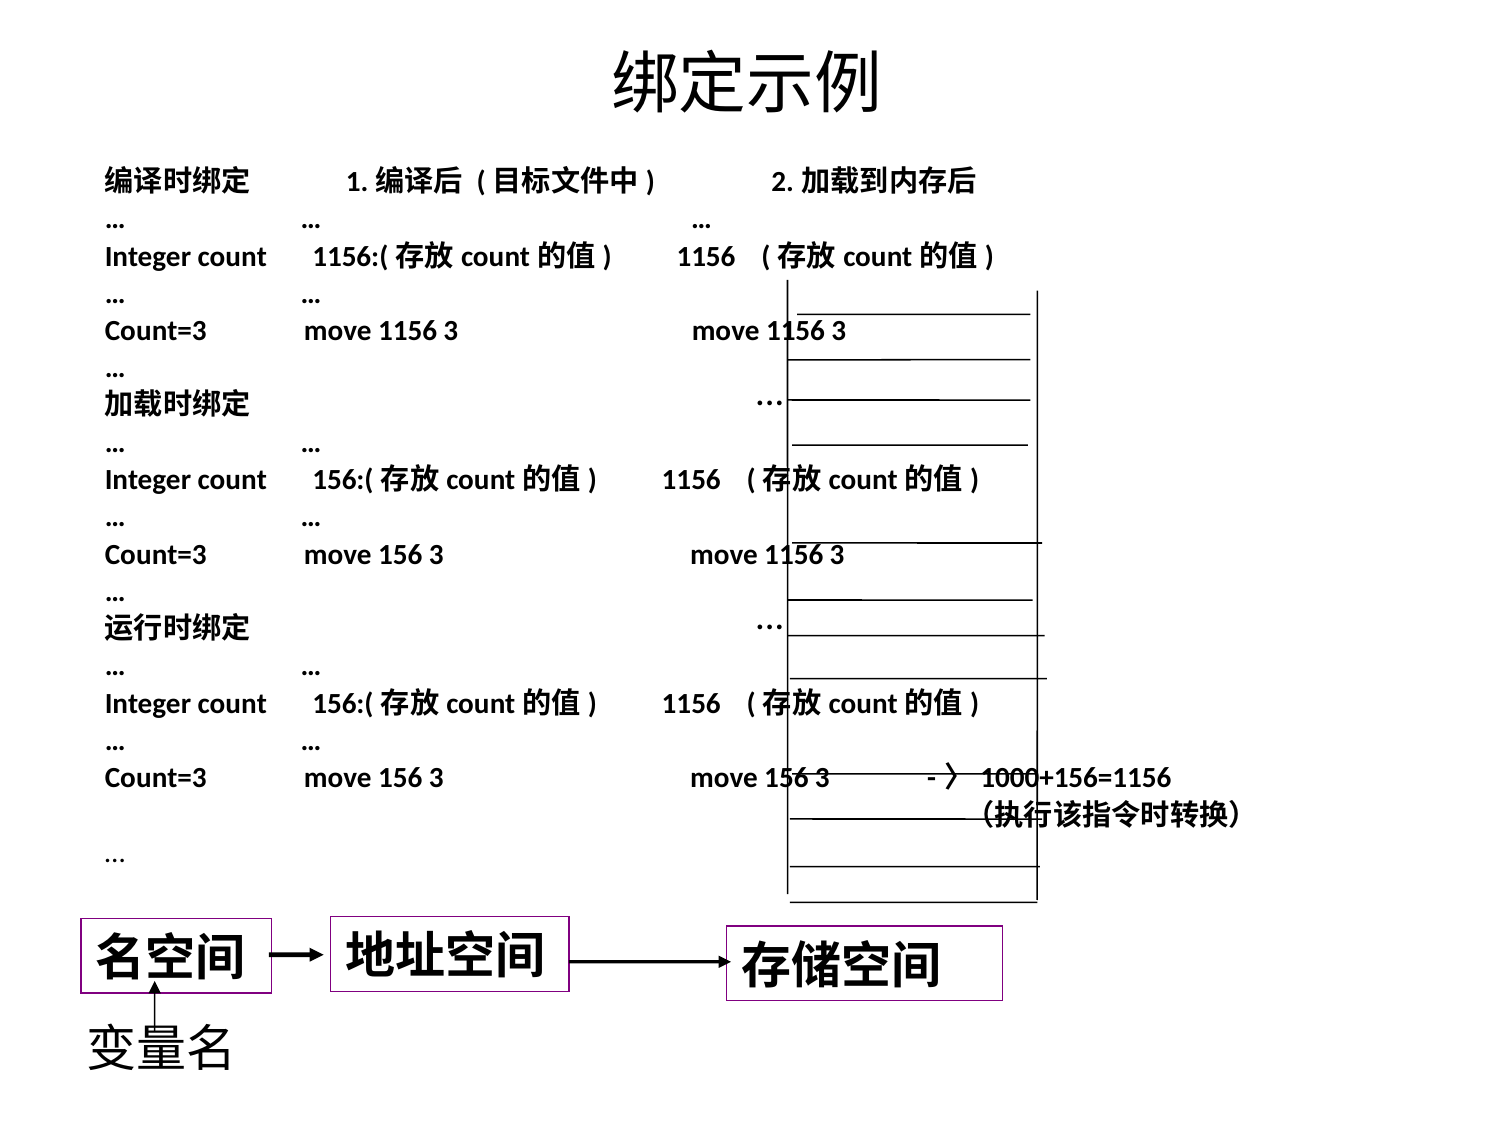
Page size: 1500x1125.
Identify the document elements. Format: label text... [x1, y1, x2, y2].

text_box 名空间 [80, 918, 272, 994]
text_box 地址空间 [330, 916, 569, 992]
text_box [268, 948, 324, 961]
text_box [568, 955, 731, 968]
text_box 变量名 [71, 1009, 1110, 1085]
title 绑定示例 [109, 32, 1385, 129]
text_box [148, 980, 161, 1031]
list 编译时绑定 1.编译后 (目标文件中) 2.加载到内存后 … … … Integer count 1156:(存放count的值) 1156 (存放count的值) … … Count=3 move 1156 3 move 1156 3 … 加载时绑定 … … … Integer count 156:(存放count的值) 1156 (存放count的值) … … Count=3 move 156 3 move 1156 3 … 运行时绑定 … … … Integer count 156:(存放count的值) 1156 (存放count的值) … … Count=3 move 156 3 move 156 3 -〉1000+156=1156 （执行该指令时转换） … [89, 158, 1465, 910]
text_box 存储空间 [726, 925, 1003, 1001]
